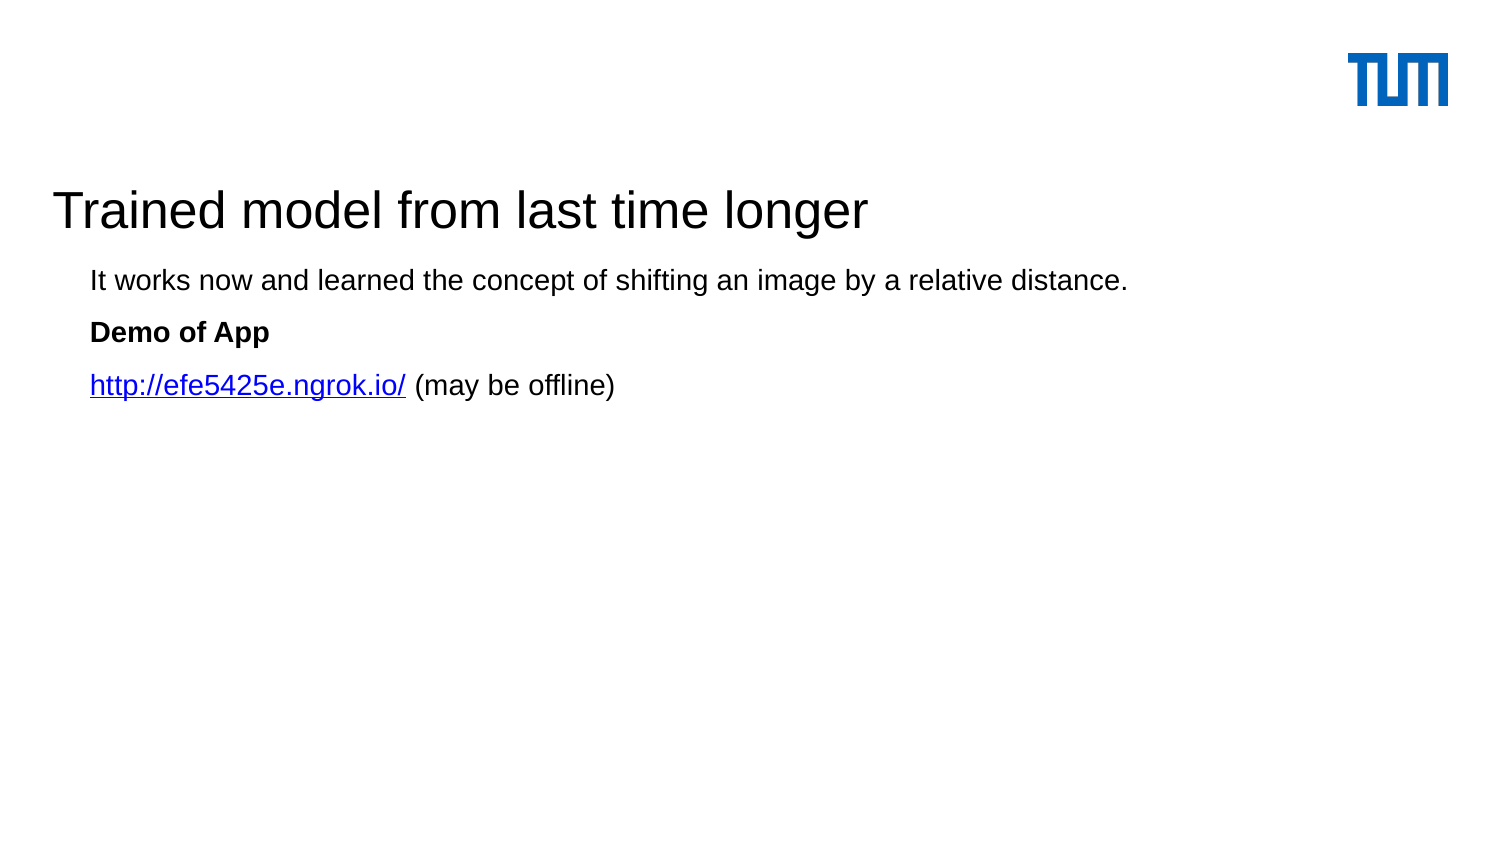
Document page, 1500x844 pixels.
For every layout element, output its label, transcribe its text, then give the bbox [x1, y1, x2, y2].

picture [1348, 53, 1448, 106]
list It works now and learned the concept of shifting an image by a relative distance. Demo of App http://efe5425e.ngrok.io/ (may be offline) [52, 243, 1449, 401]
title Trained model from last time longer [52, 159, 1449, 223]
